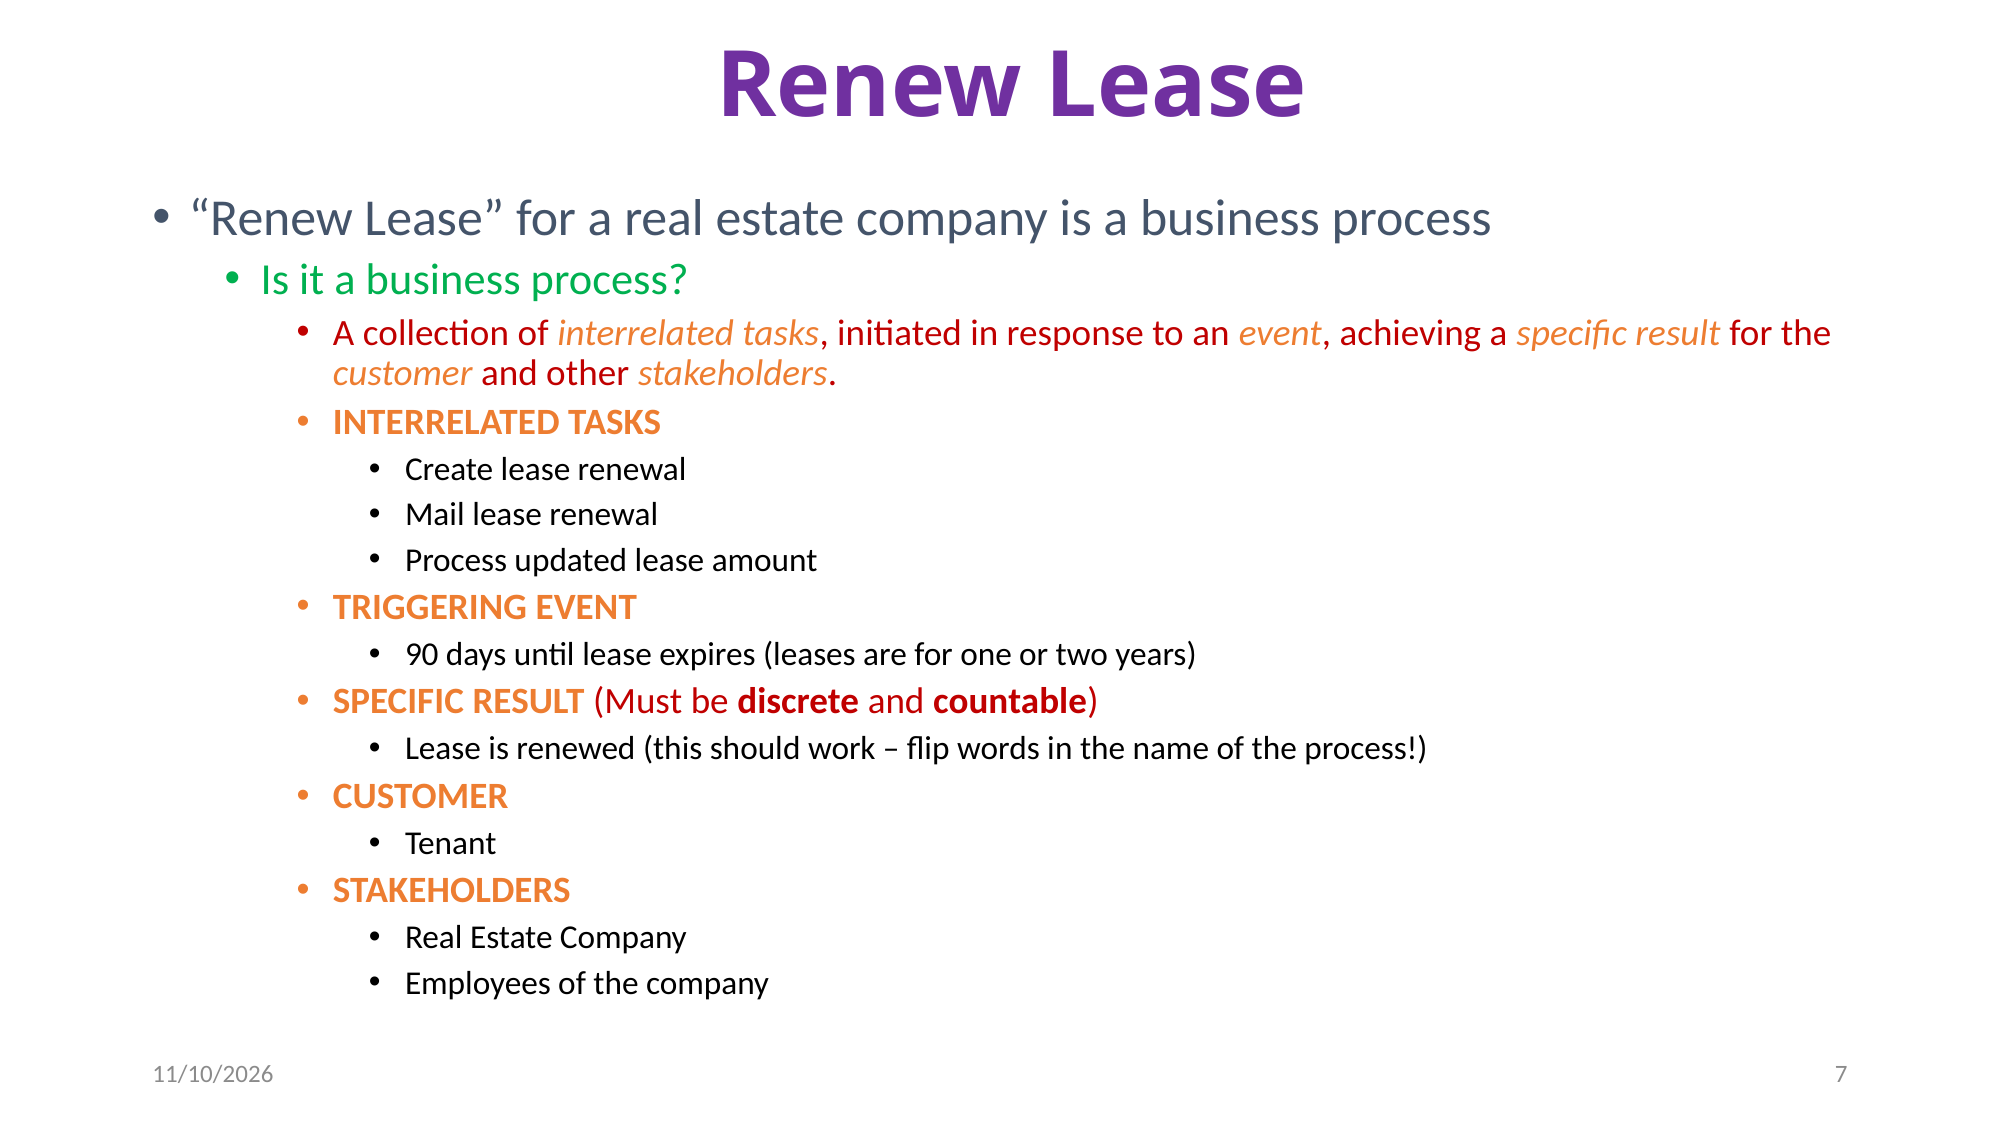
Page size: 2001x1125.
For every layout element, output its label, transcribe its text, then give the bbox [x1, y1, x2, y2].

title Renew Lease [137, 18, 1863, 156]
list “Renew Lease” for a real estate company is a business process Is it a business process? A collection of interrelated tasks, initiated in response to an event, achieving a specific result for the customer and other stakeholders. INTERRELATED TASKS Create lease renewal Mail lease renewal Process updated lease amount TRIGGERING EVENT 90 days until lease expires (leases are for one or two years) SPECIFIC RESULT (Must be discrete and countable) Lease is renewed (this should work – flip words in the name of the process!) CUSTOMER Tenant STAKEHOLDERS Real Estate Company Employees of the company [137, 183, 1863, 1014]
slide_number 7 [1412, 1042, 1863, 1103]
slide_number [137, 1042, 588, 1103]
